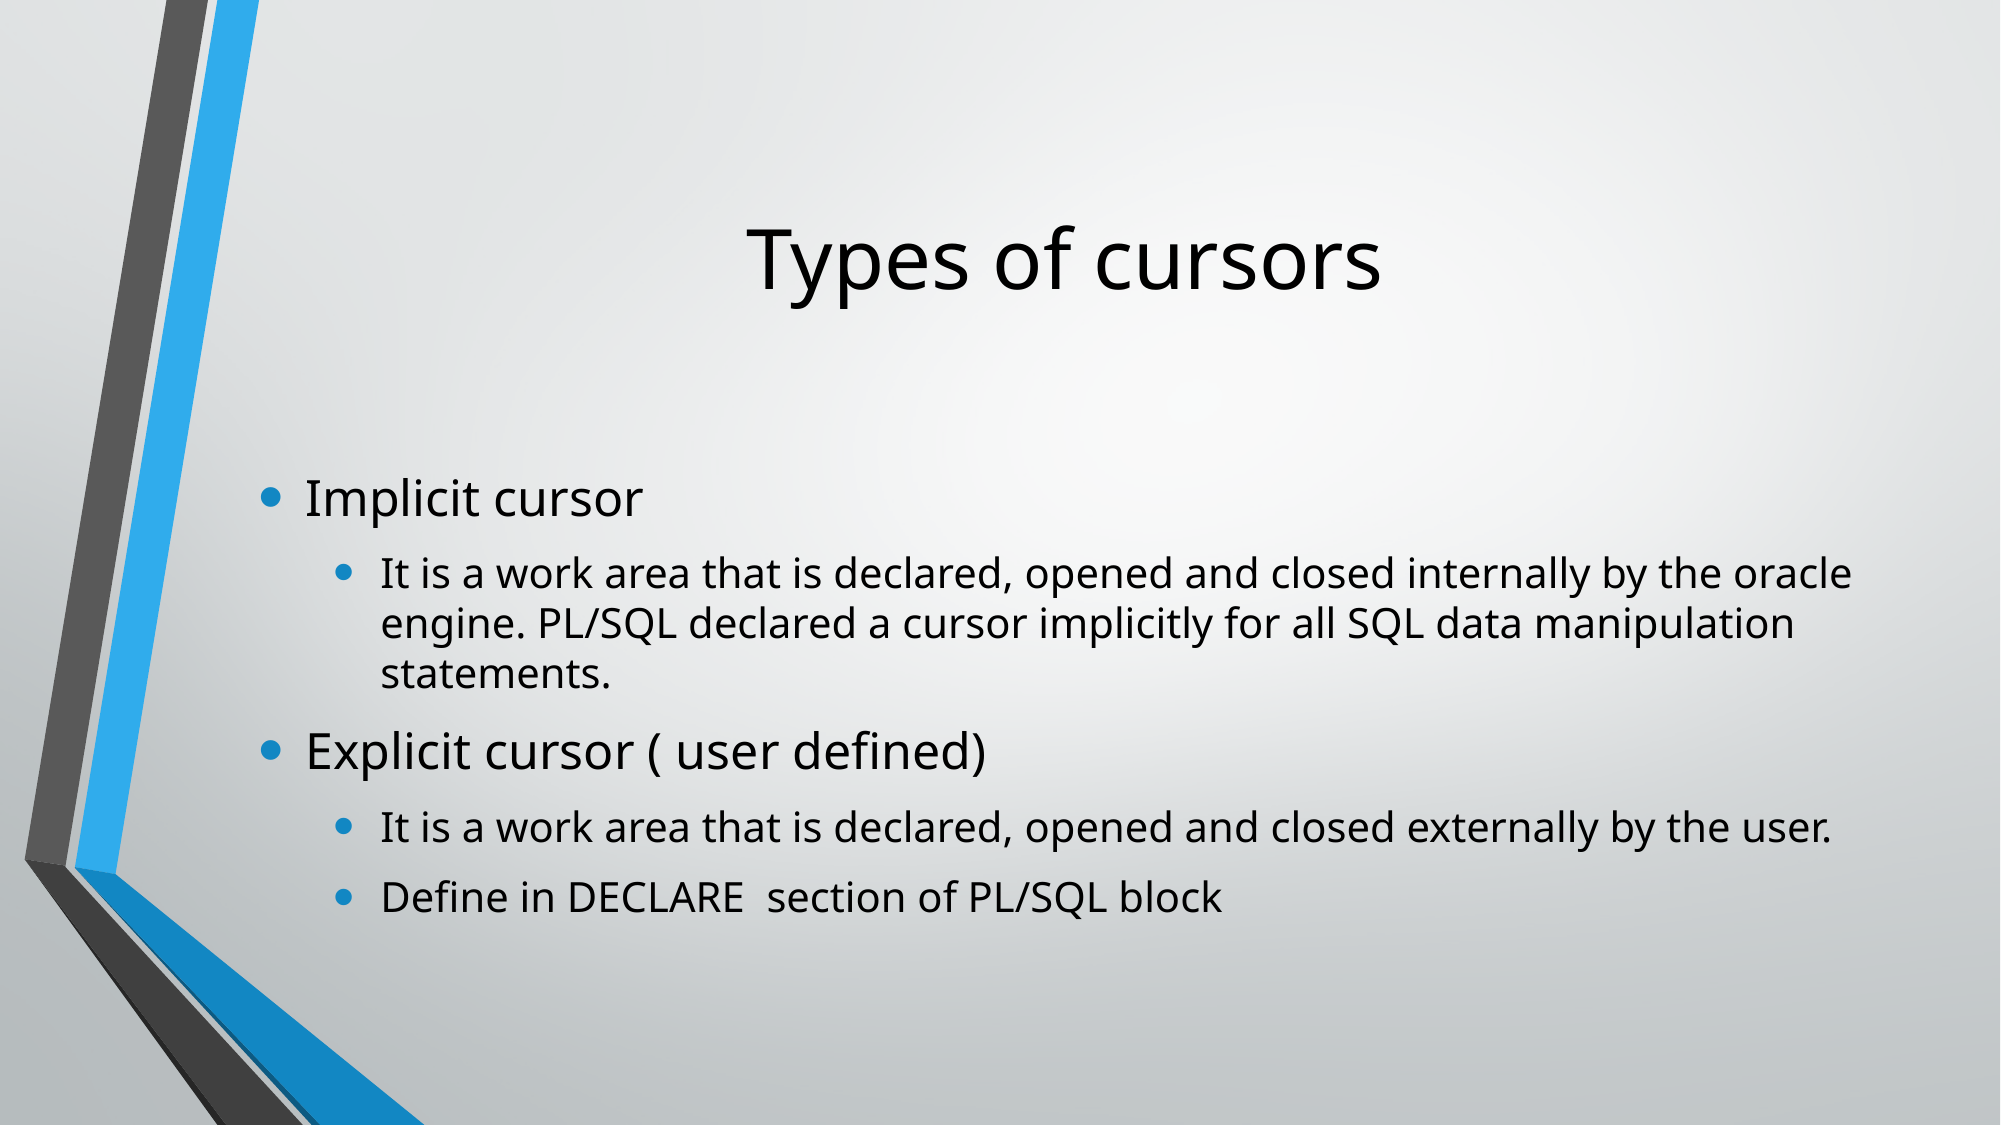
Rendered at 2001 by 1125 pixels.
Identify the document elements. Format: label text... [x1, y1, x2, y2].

list Implicit cursor It is a work area that is declared, opened and closed internally by the oracle engine. PL/SQL declared a cursor implicitly for all SQL data manipulation statements. Explicit cursor ( user defined) It is a work area that is declared, opened and closed externally by the user. Define in DECLARE section of PL/SQL block [243, 437, 1887, 950]
title Types of cursors [243, 112, 1887, 400]
